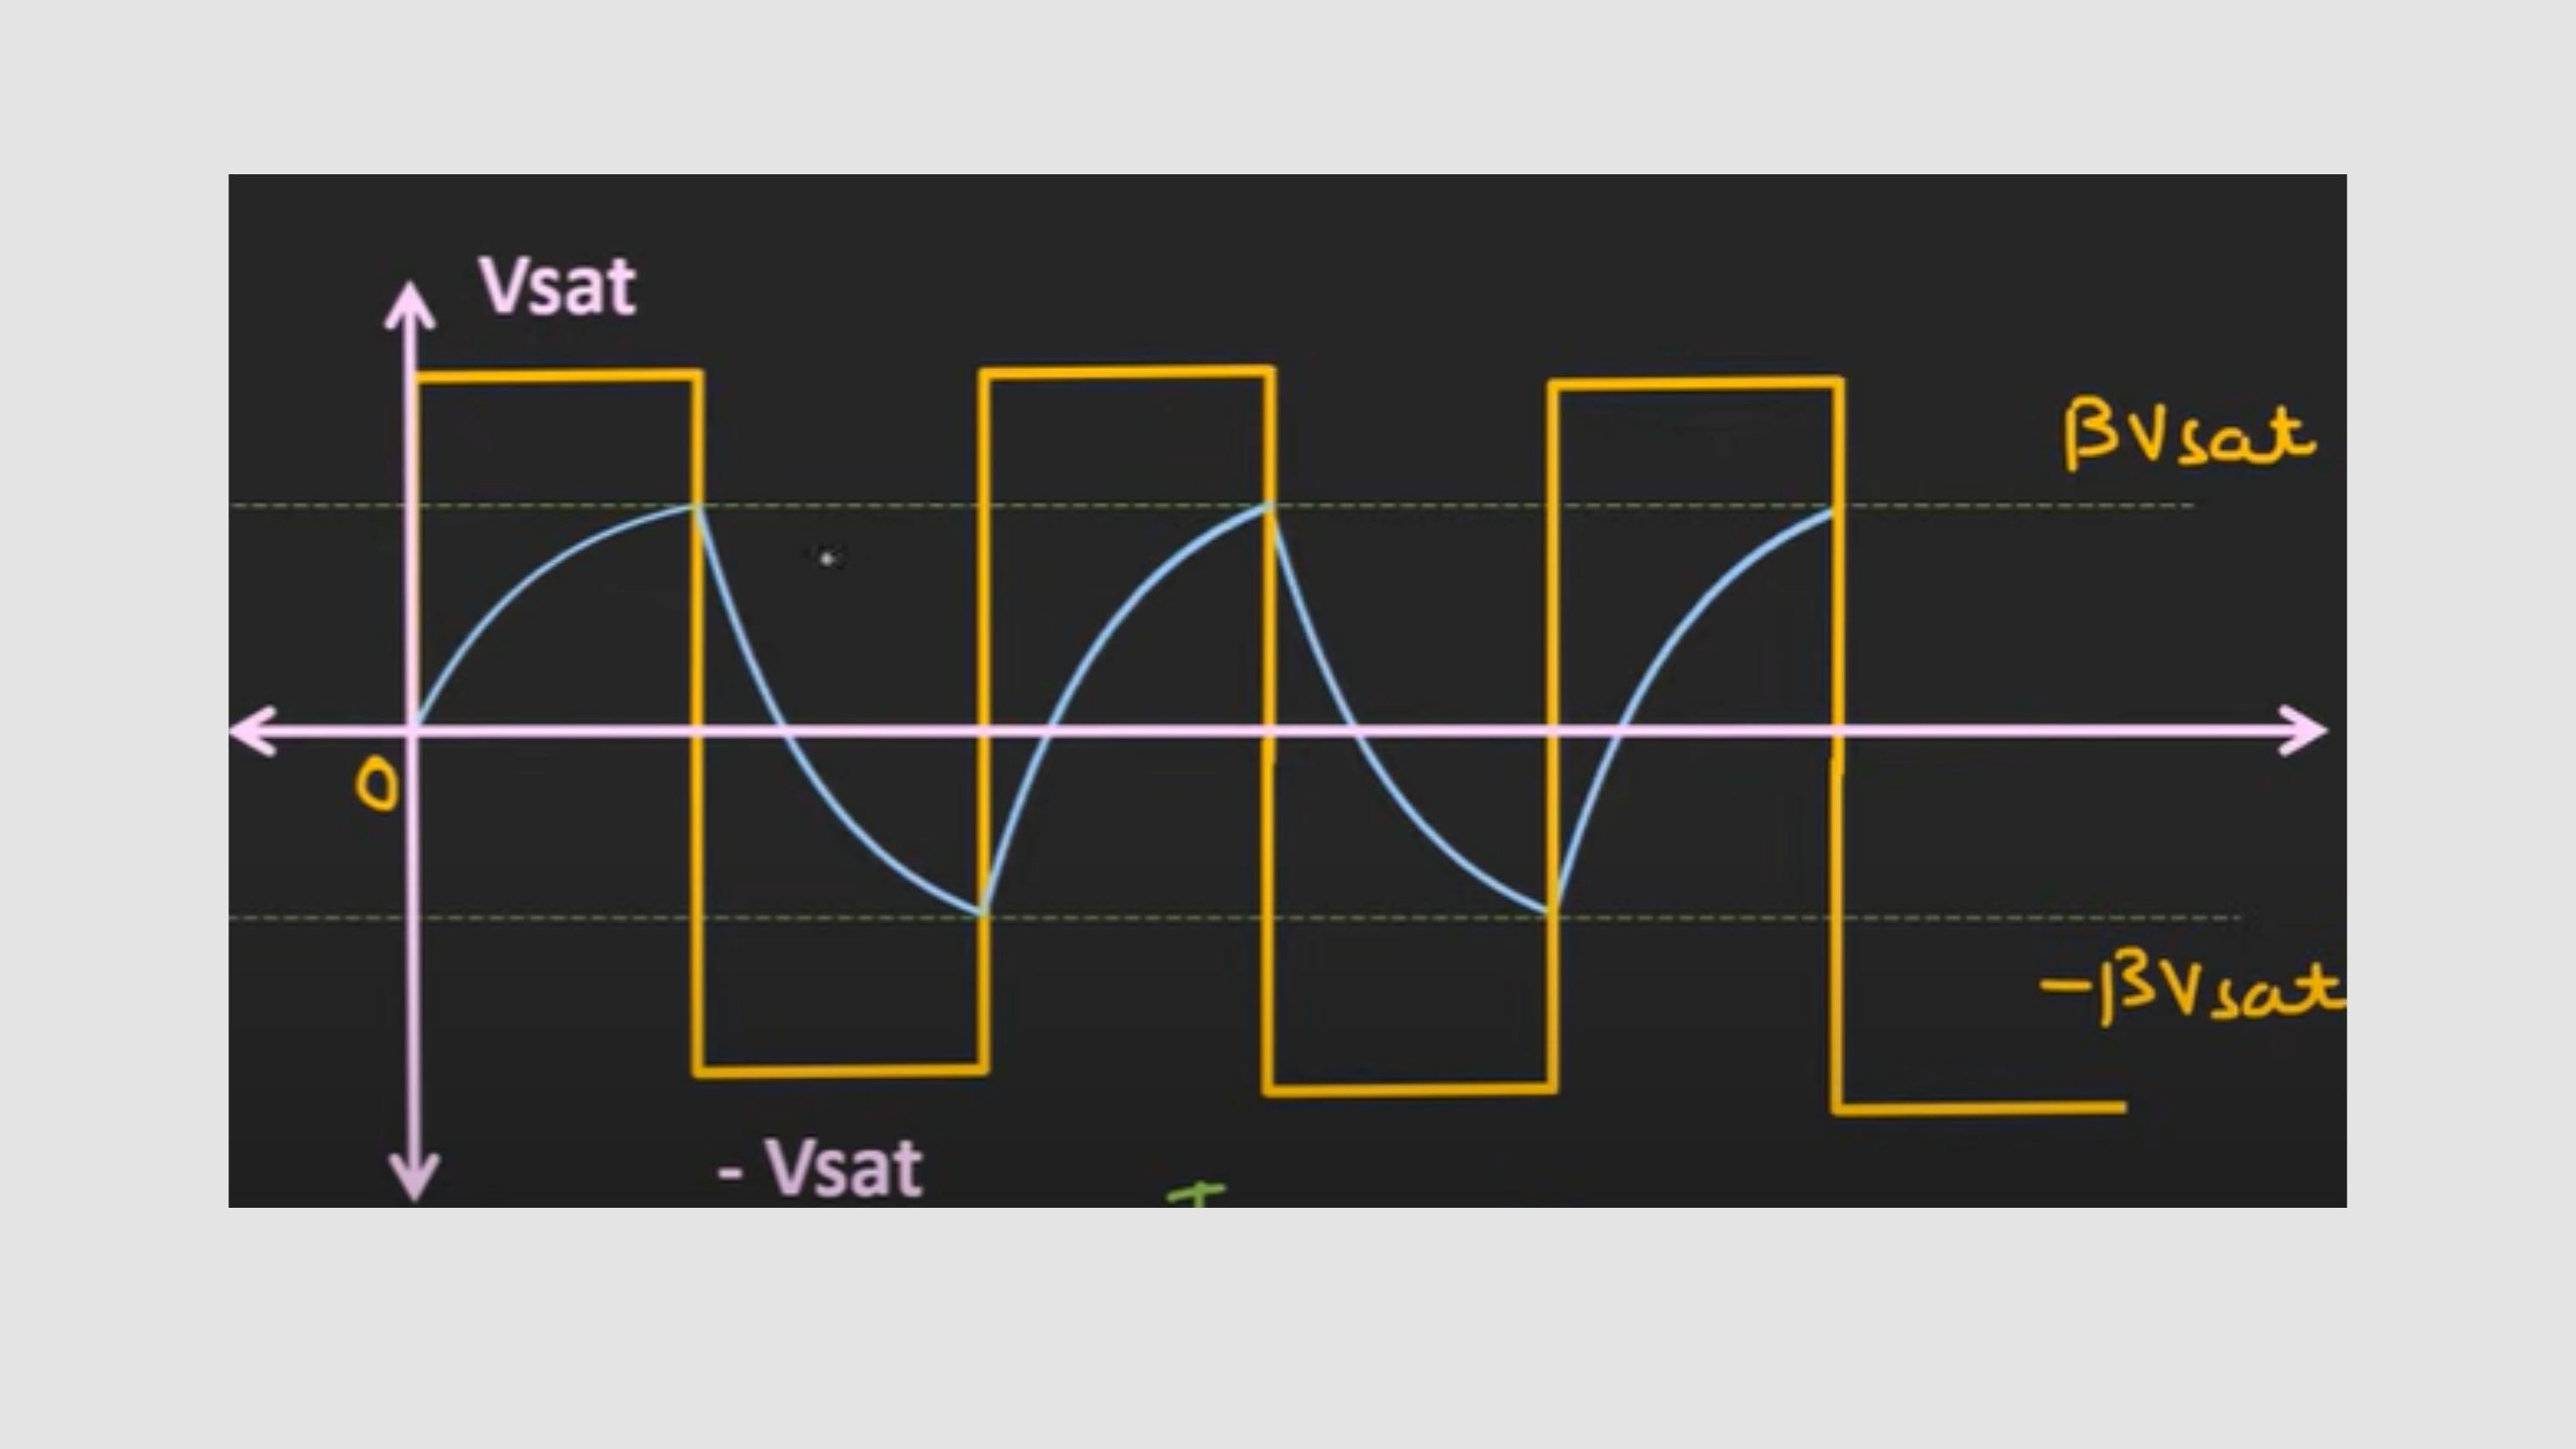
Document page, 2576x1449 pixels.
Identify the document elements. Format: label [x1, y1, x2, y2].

text_box [228, 174, 2348, 1208]
